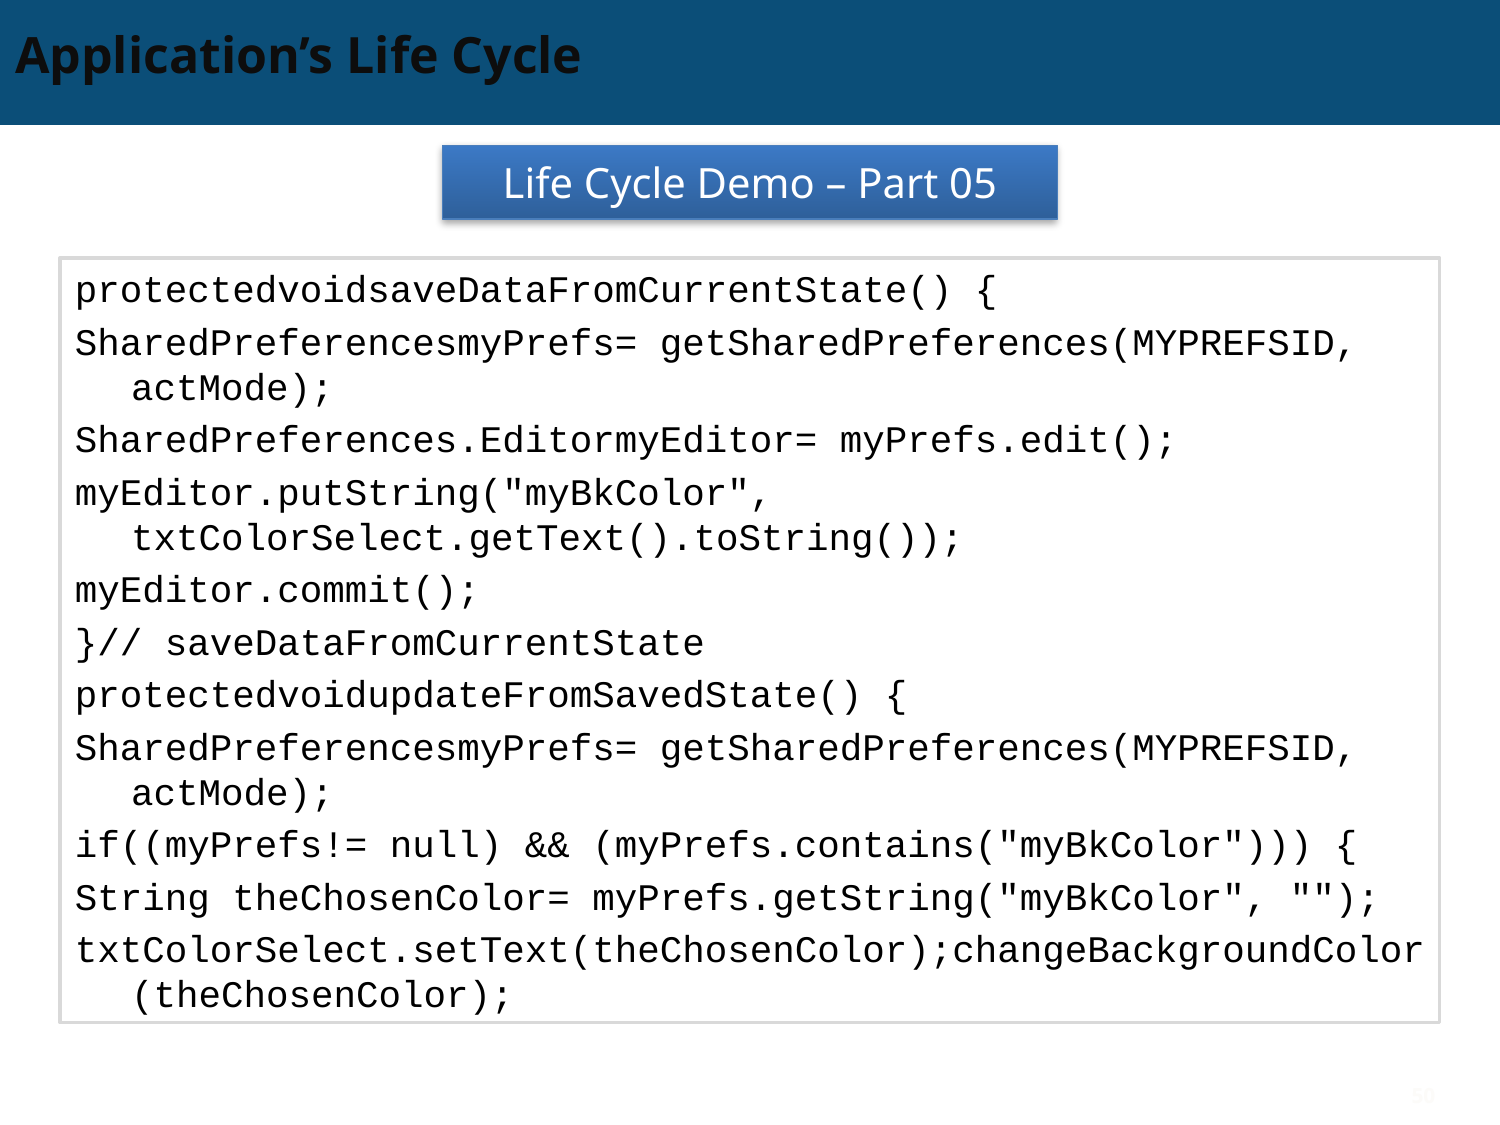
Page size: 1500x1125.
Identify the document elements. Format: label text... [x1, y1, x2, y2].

title Application’s Life Cycle [0, 21, 1351, 86]
text_box Life Cycle Demo – Part 05 [442, 145, 1058, 220]
text_box protectedvoidsaveDataFromCurrentState() { SharedPreferencesmyPrefs= getSharedPreferences(MYPREFSID, actMode); SharedPreferences.EditormyEditor= myPrefs.edit(); myEditor.putString("myBkColor", txtColorSelect.getText().toString()); myEditor.commit(); }// saveDataFromCurrentState protectedvoidupdateFromSavedState() { SharedPreferencesmyPrefs= getSharedPreferences(MYPREFSID, actMode); if((myPrefs!= null) && (myPrefs.contains("myBkColor"))) { String theChosenColor= myPrefs.getString("myBkColor", ""); txtColorSelect.setText(theChosenColor);changeBackgroundColor(theChosenColor); [59, 257, 1440, 1023]
